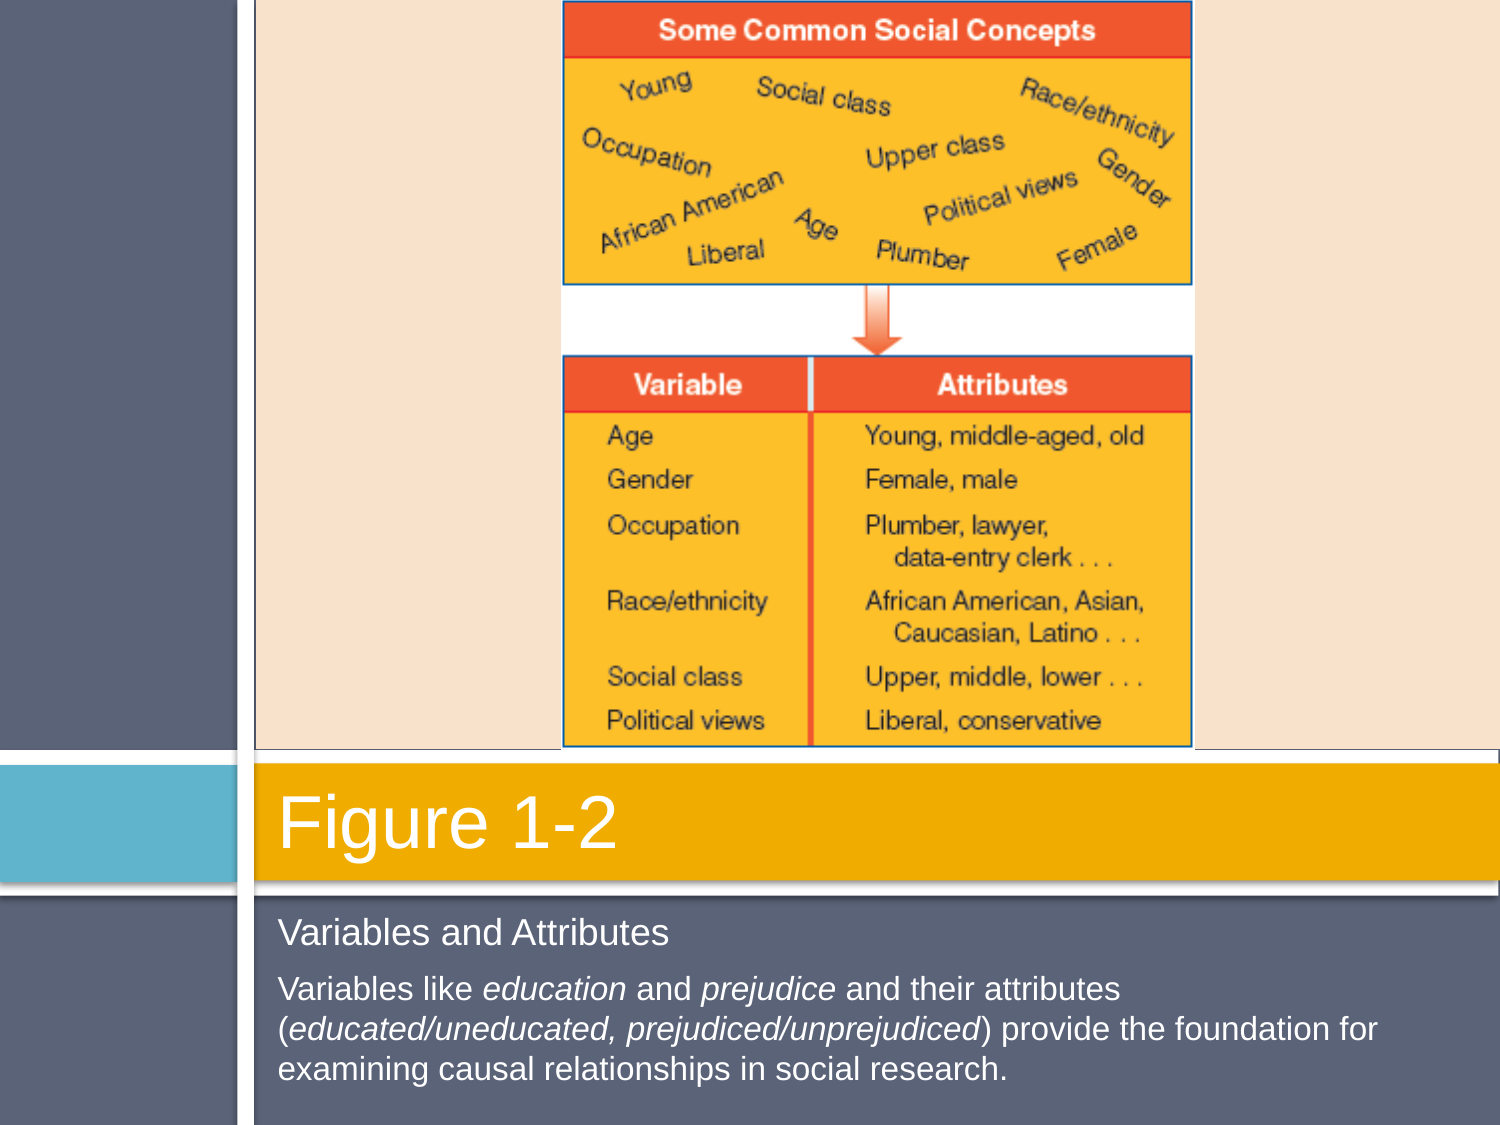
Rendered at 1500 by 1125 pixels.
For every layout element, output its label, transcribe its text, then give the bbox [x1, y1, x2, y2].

picture [255, 0, 1500, 750]
title Figure 1-2 [262, 762, 1463, 875]
list Variables and Attributes Variables like education and prejudice and their attributes (educated/uneducated, prejudiced/unprejudiced) provide the foundation for examining causal relationships in social research. [262, 900, 1463, 1088]
